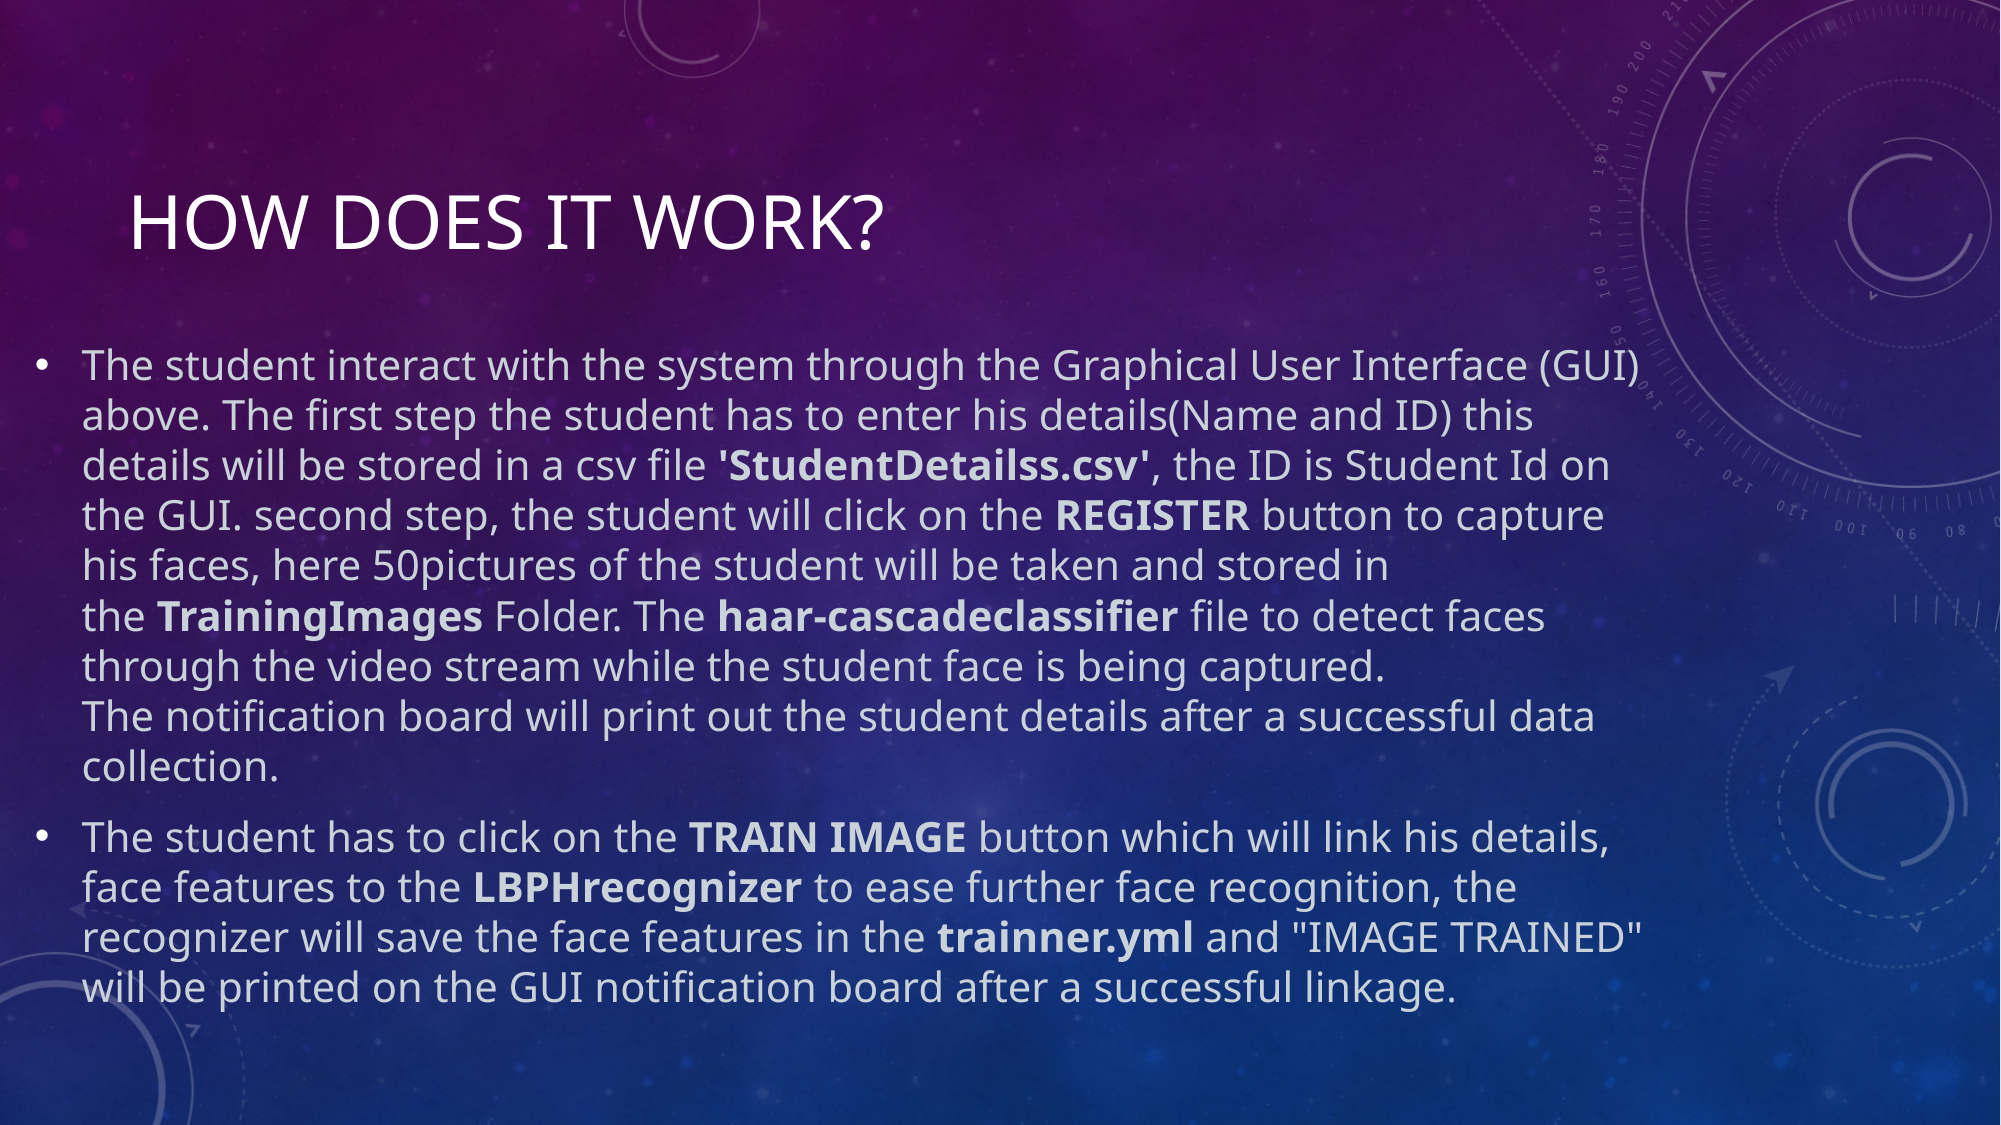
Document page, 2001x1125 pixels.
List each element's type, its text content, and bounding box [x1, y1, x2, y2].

picture [0, 0, 2001, 1125]
title How does it work? [112, 99, 1775, 339]
list The student interact with the system through the Graphical User Interface (GUI) above. The first step the student has to enter his details(Name and ID) this details will be stored in a csv file 'StudentDetailss.csv', the ID is Student Id on the GUI. second step, the student will click on the REGISTER button to capture his faces, here 50pictures of the student will be taken and stored in the TrainingImages Folder. The haar-cascadeclassifier file to detect faces through the video stream while the student face is being captured. The notification board will print out the student details after a successful data collection. The student has to click on the TRAIN IMAGE button which will link his details, face features to the LBPHrecognizer to ease further face recognition, the recognizer will save the face features in the trainner.yml and "IMAGE TRAINED" will be printed on the GUI notification board after a successful linkage. [19, 299, 1682, 1050]
